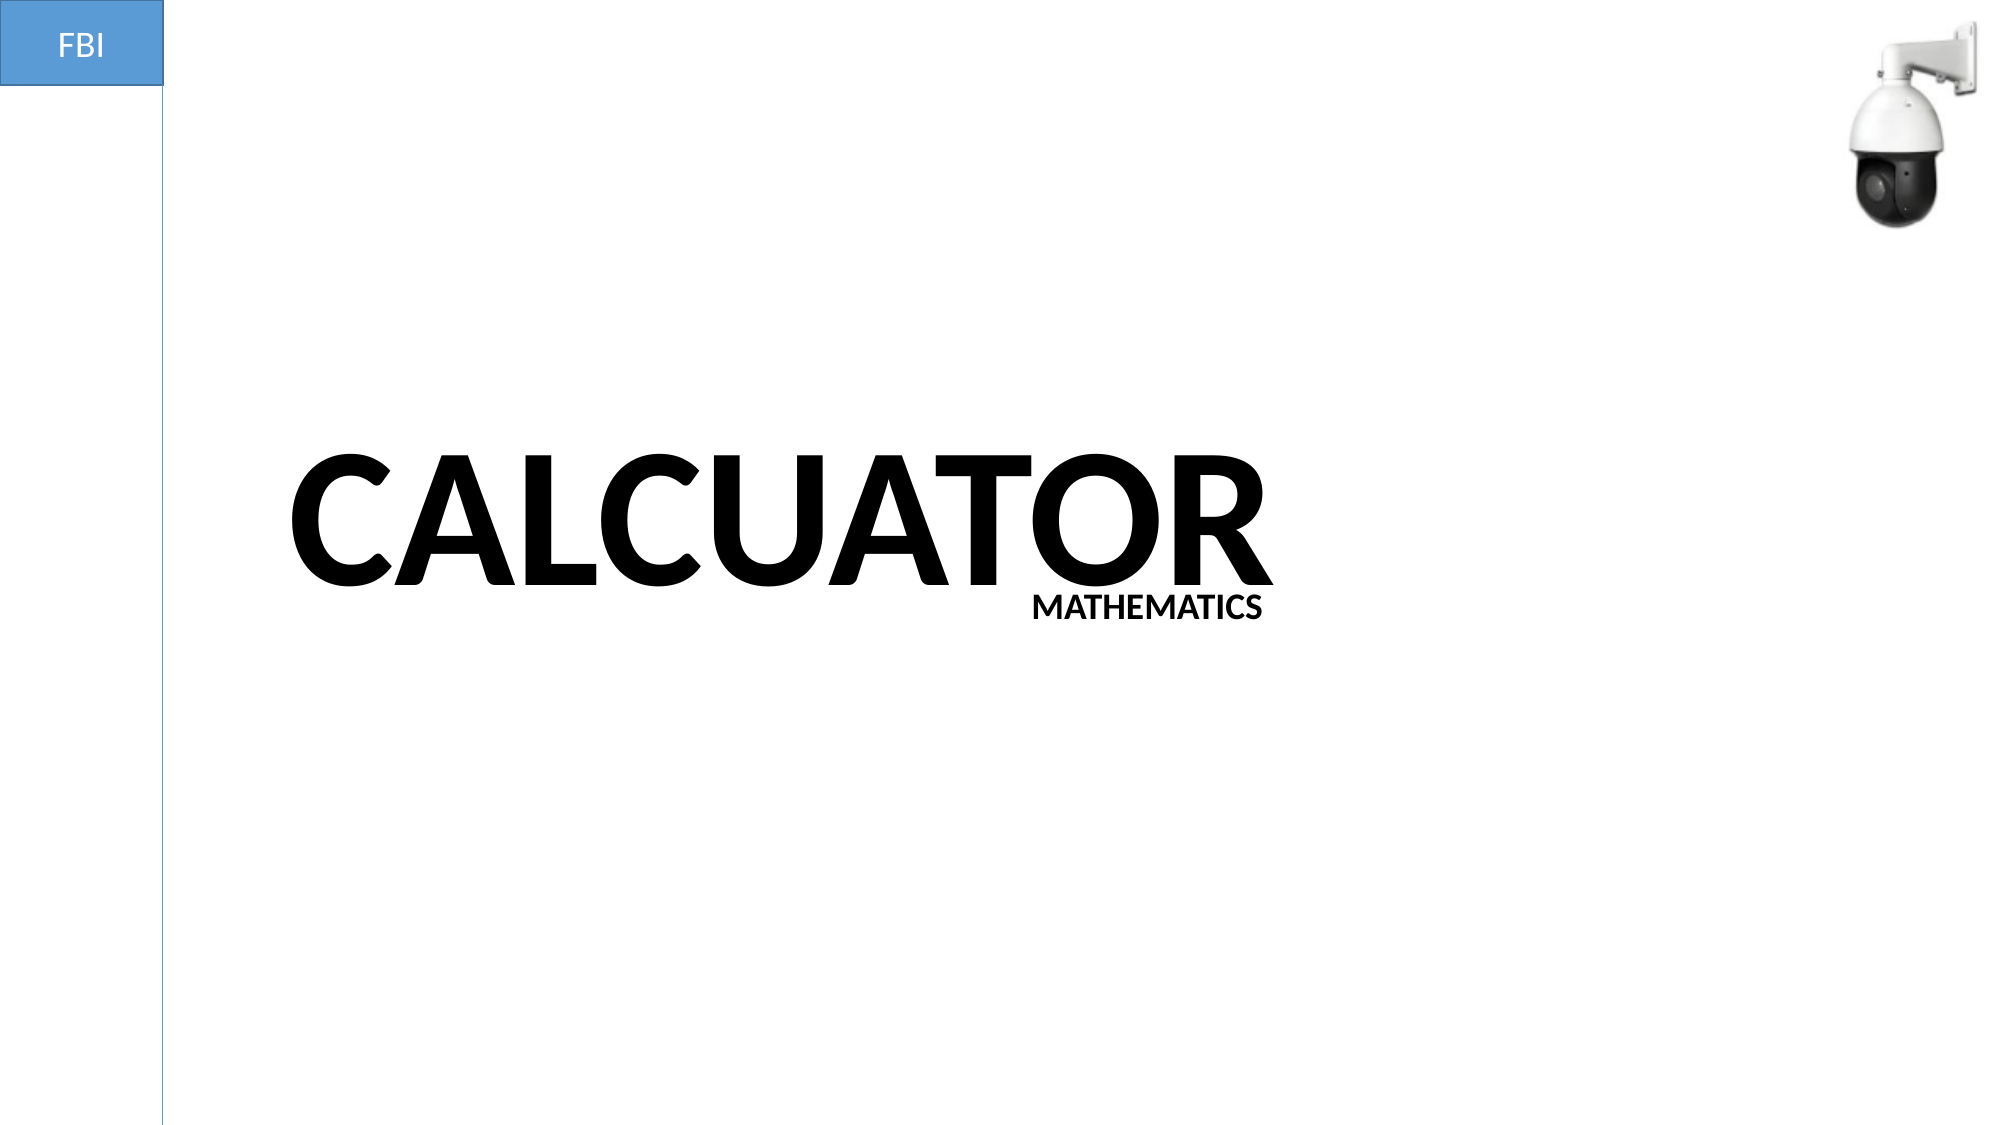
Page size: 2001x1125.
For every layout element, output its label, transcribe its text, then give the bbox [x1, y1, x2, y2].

text_box MATHEMATICS [1016, 574, 1278, 635]
text_box FBI [0, 0, 164, 86]
text_box CALCUATOR [273, 377, 1291, 633]
picture [1808, 19, 1988, 237]
